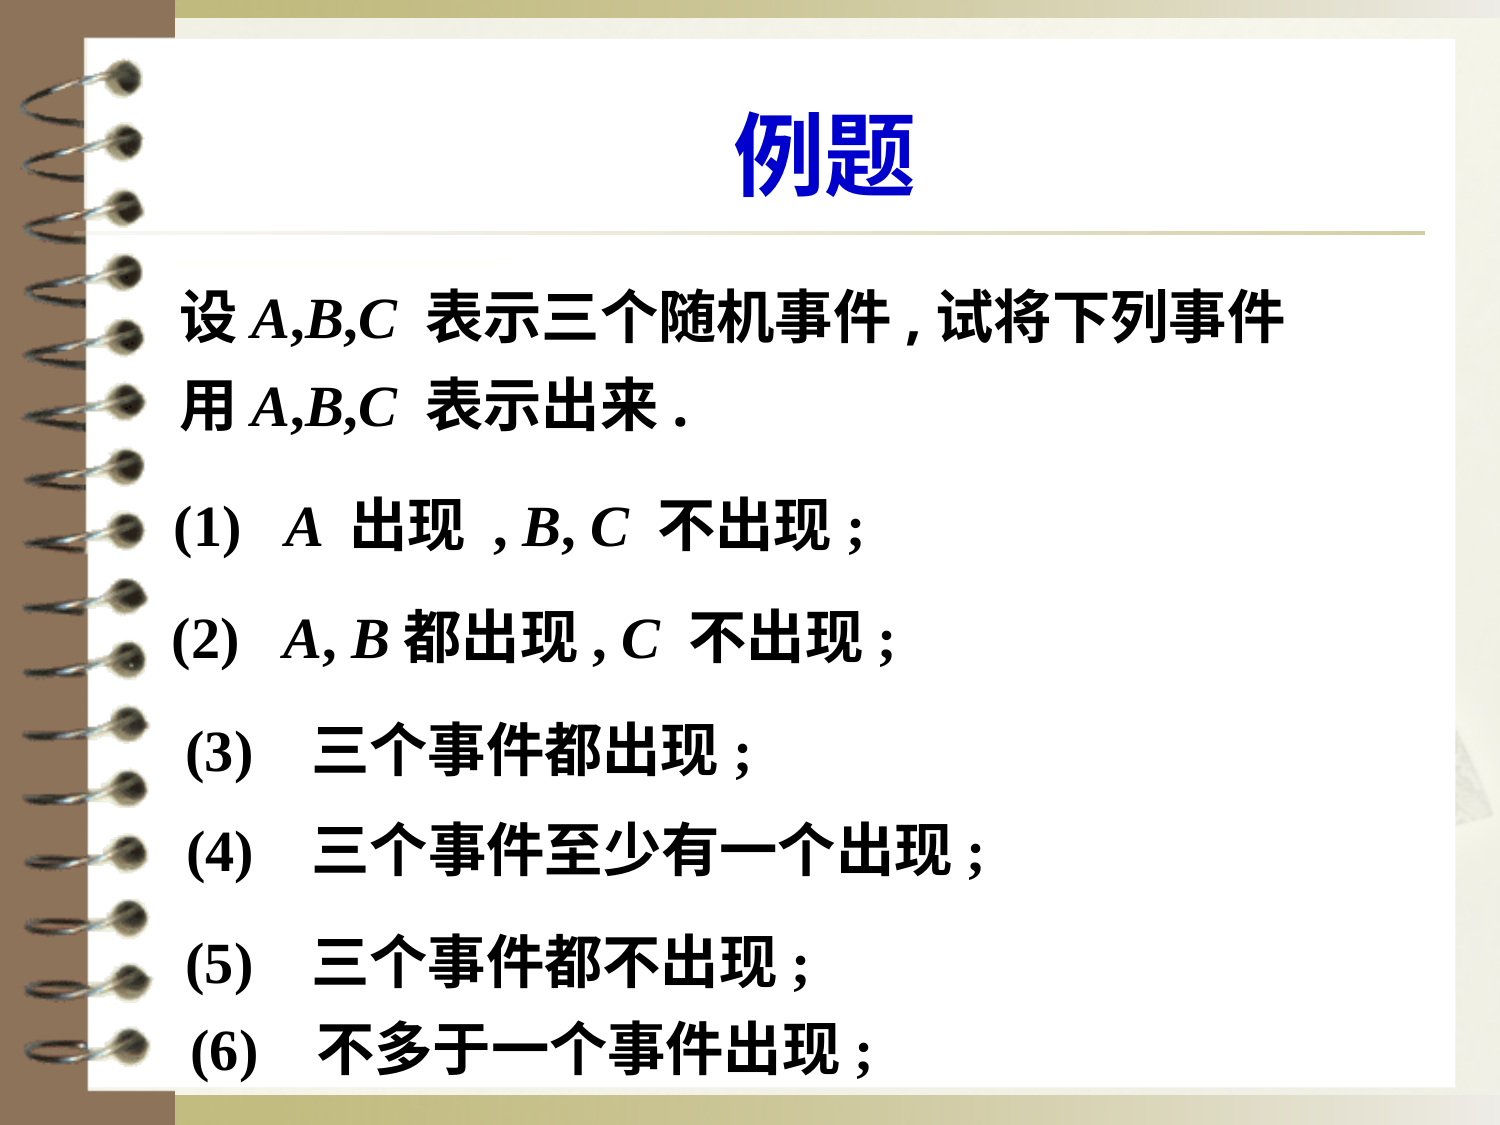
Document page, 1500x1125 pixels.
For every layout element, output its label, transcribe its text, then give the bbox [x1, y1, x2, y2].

text_box (6) 不多于一个事件出现; [175, 1004, 1108, 1090]
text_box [182, 254, 1283, 1004]
title 例题 [150, 90, 1500, 278]
picture [0, 0, 175, 1125]
